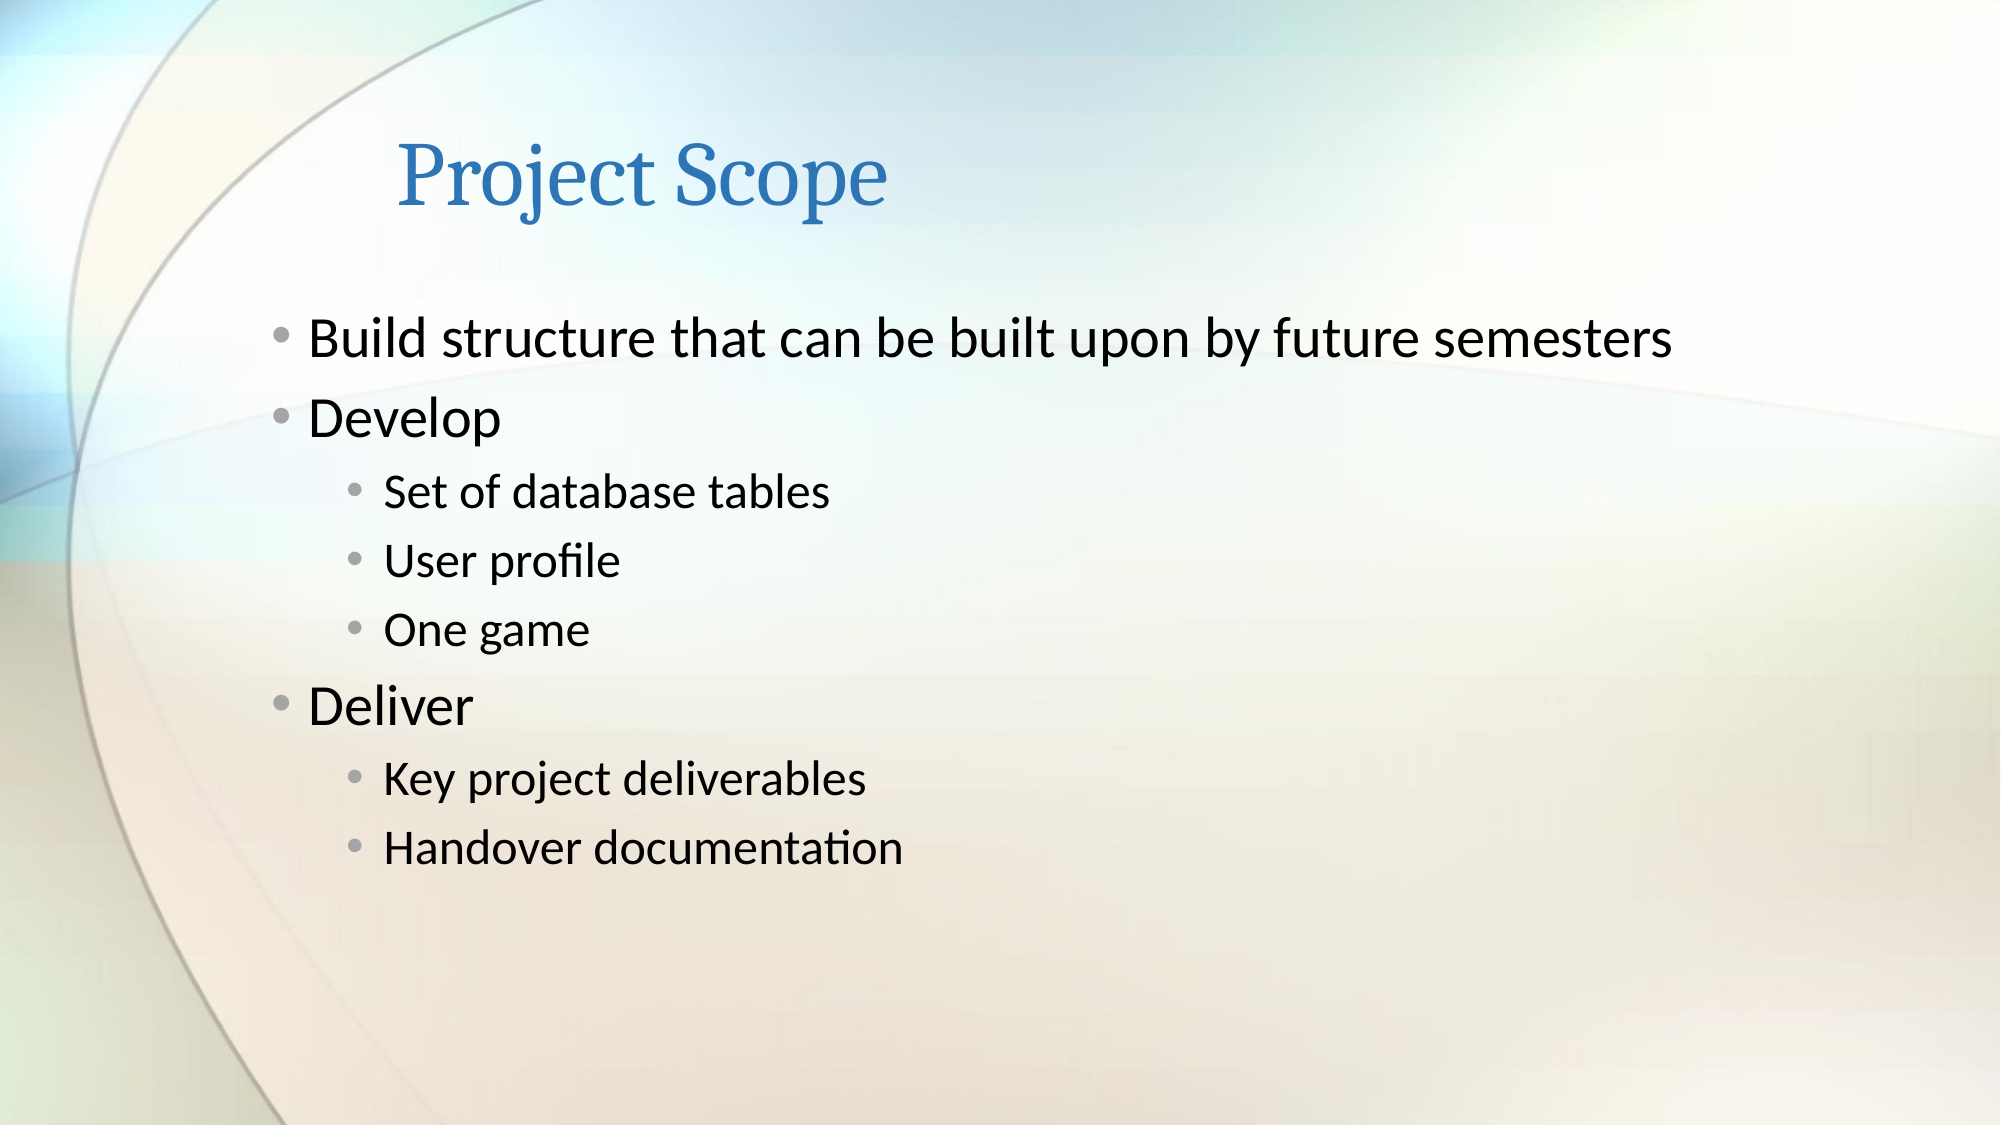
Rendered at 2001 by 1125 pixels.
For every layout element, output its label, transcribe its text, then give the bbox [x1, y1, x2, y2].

picture [0, 0, 2001, 1125]
title Project Scope [381, 59, 1863, 278]
list Build structure that can be built upon by future semesters Develop Set of database tables User profile One game Deliver Key project deliverables Handover documentation [256, 299, 1863, 1014]
